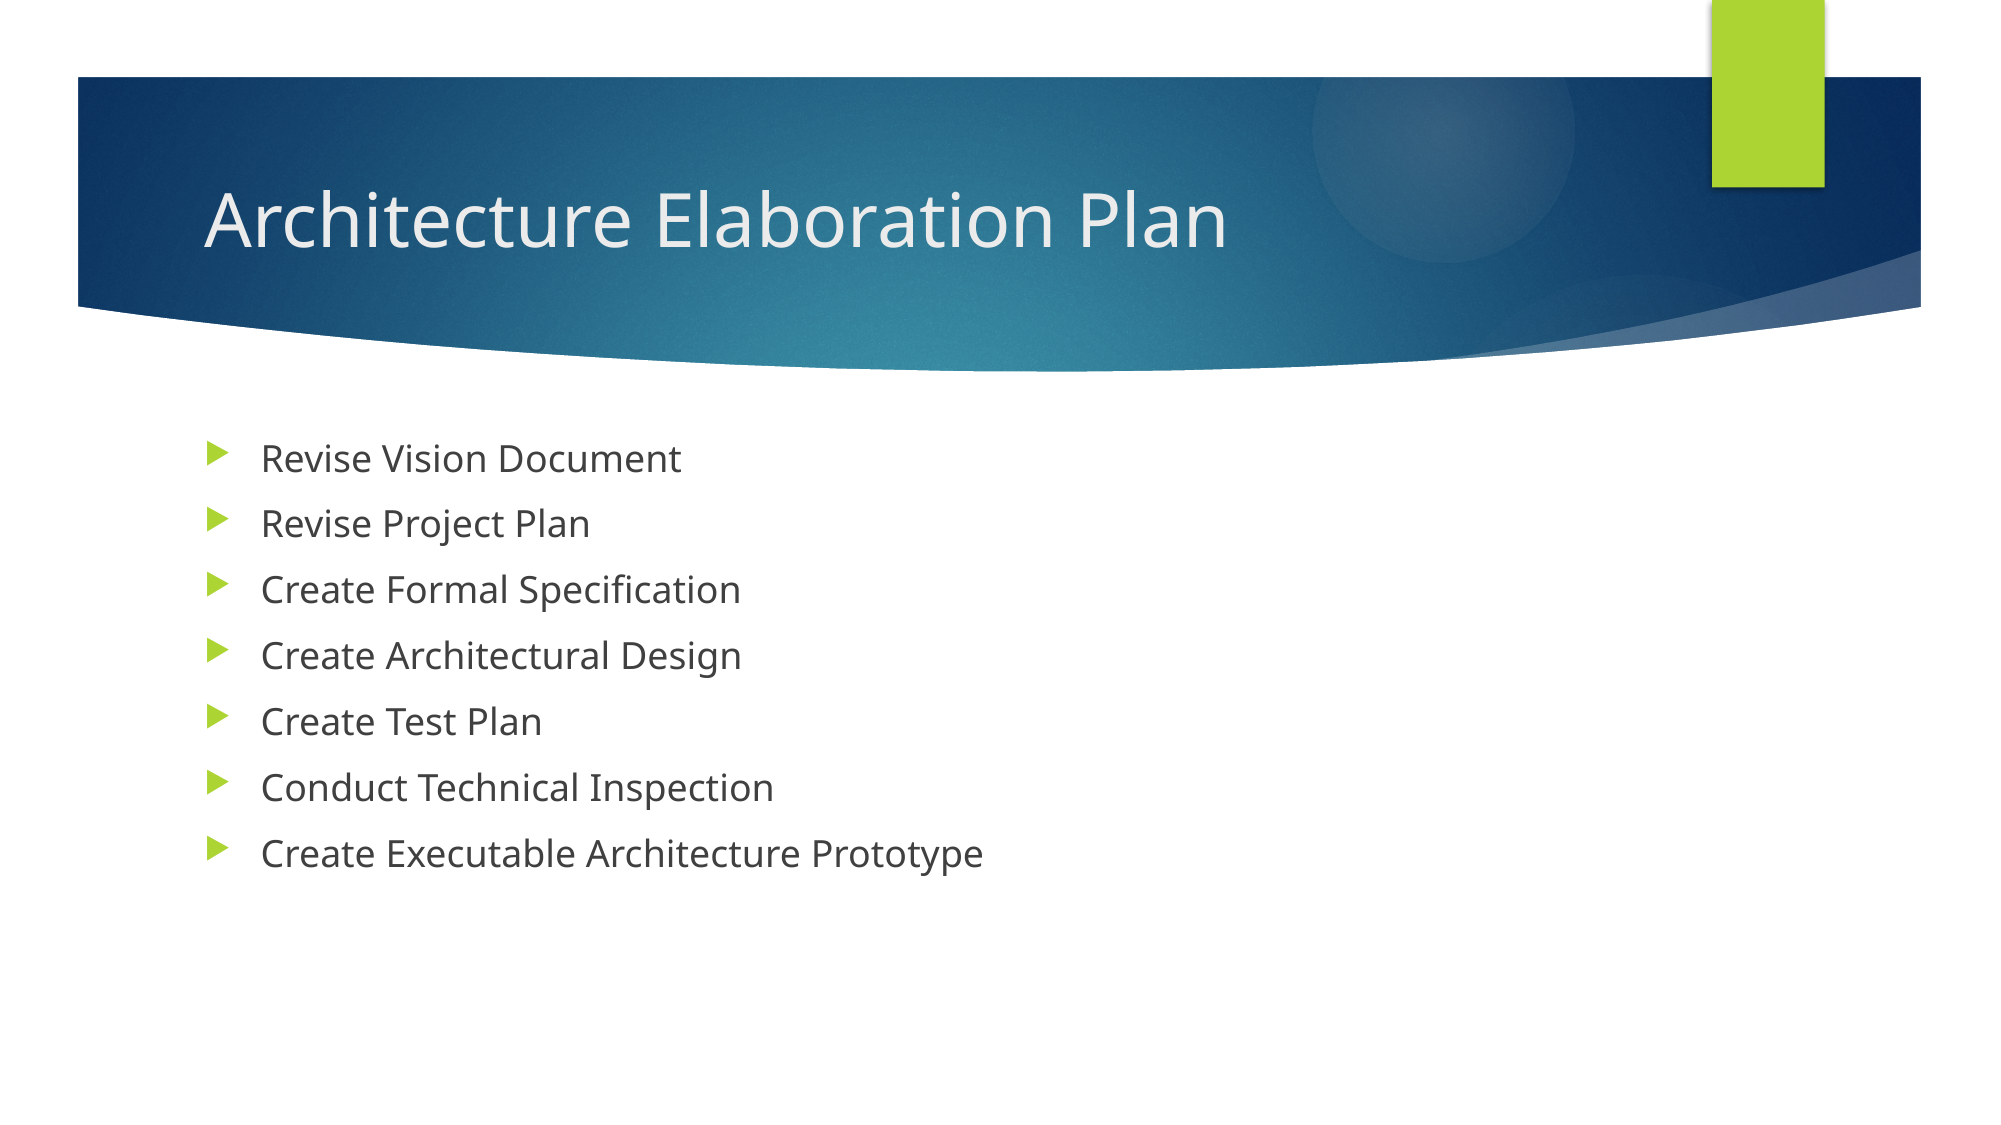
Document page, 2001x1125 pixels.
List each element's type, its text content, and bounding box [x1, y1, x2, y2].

title Architecture Elaboration Plan [189, 159, 1627, 276]
list Revise Vision Document Revise Project Plan Create Formal Specification Create Architectural Design Create Test Plan Conduct Technical Inspection Create Executable Architecture Prototype [189, 427, 1627, 988]
